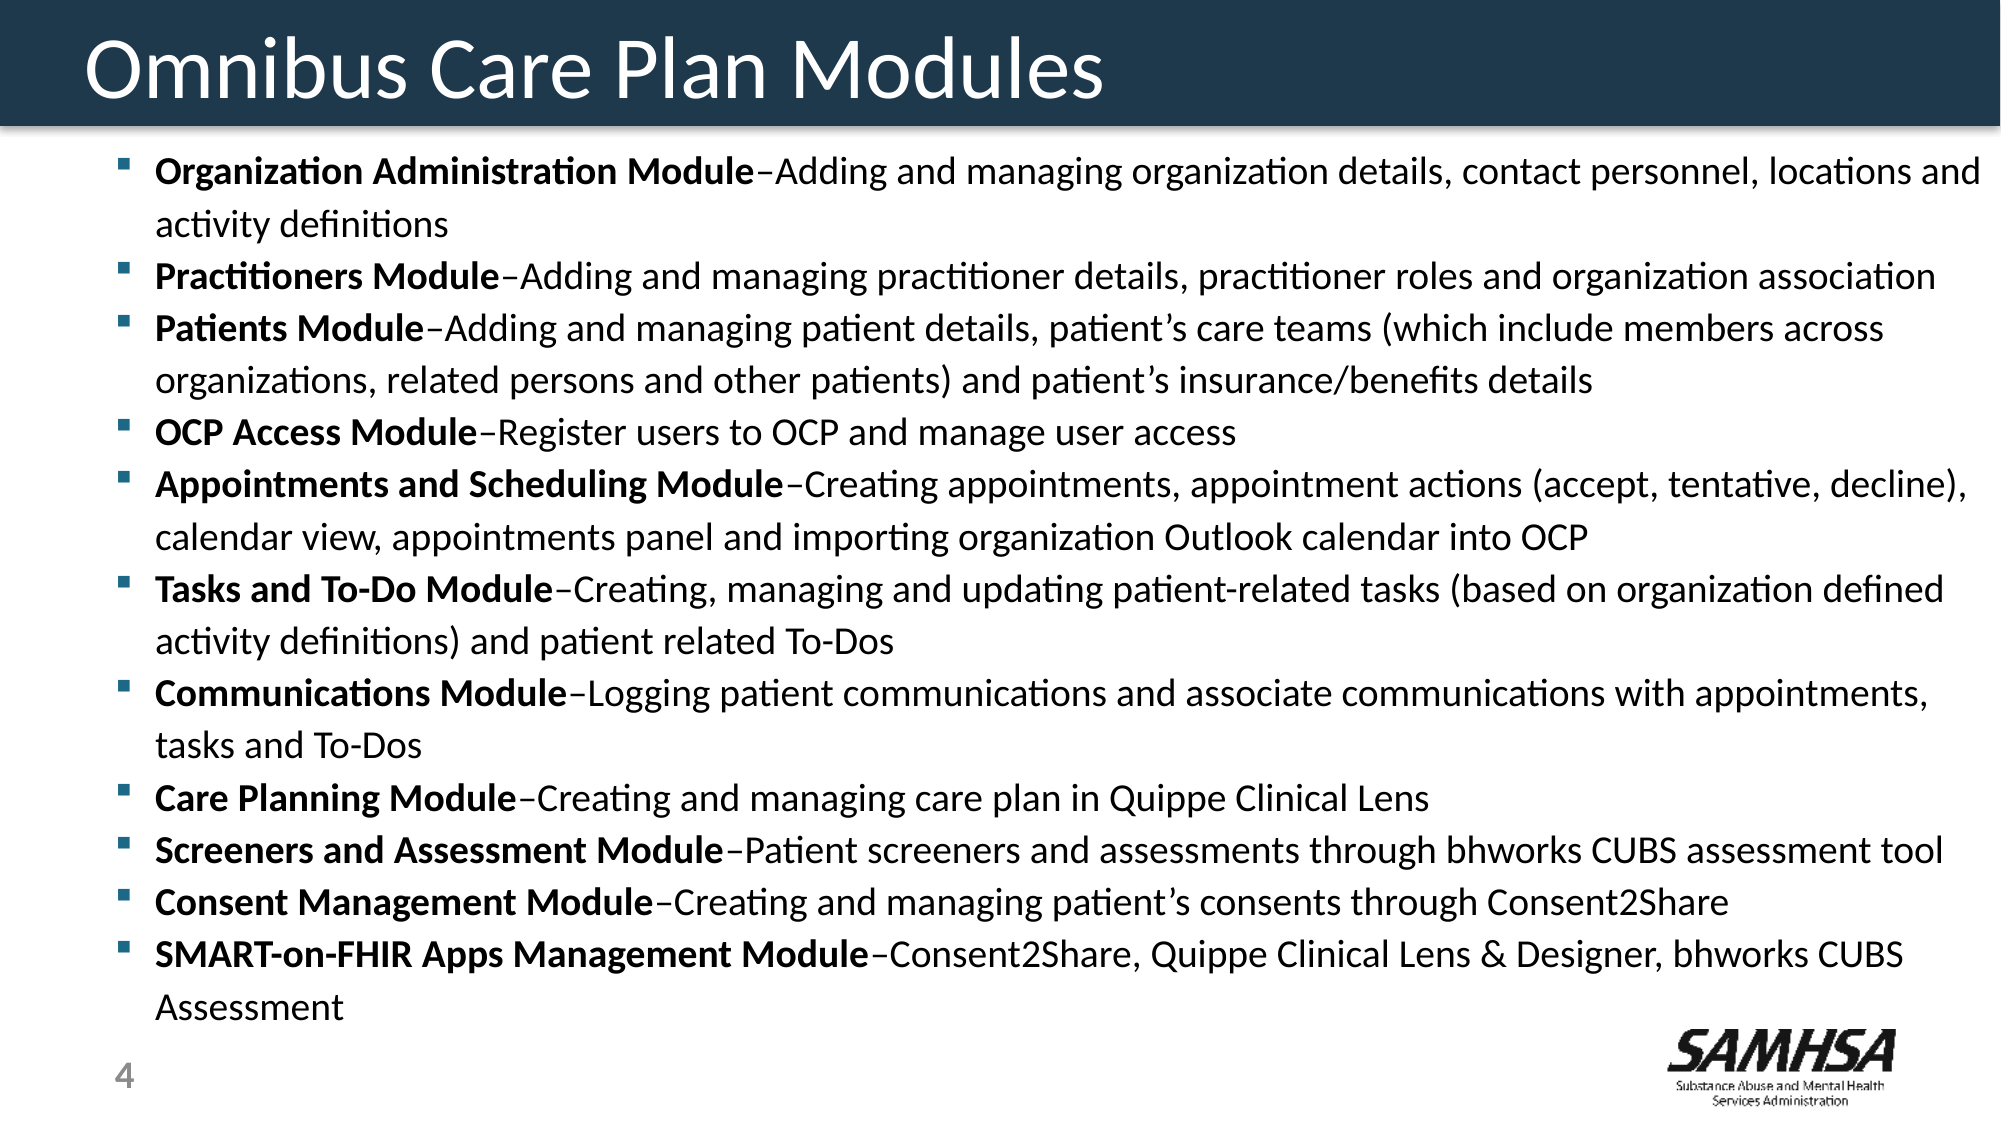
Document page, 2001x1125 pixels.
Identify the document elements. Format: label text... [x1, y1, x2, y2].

slide_number 4 [99, 1042, 550, 1103]
list Organization Administration Module–Adding and managing organization details, contact personnel, locations and activity definitions Practitioners Module–Adding and managing practitioner details, practitioner roles and organization association Patients Module–Adding and managing patient details, patient’s care teams (which include members across organizations, related persons and other patients) and patient’s insurance/benefits details OCP Access Module–Register users to OCP and manage user access Appointments and Scheduling Module–Creating appointments, appointment actions (accept, tentative, decline), calendar view, appointments panel and importing organization Outlook calendar into OCP Tasks and To-Do Module–Creating, managing and updating patient-related tasks (based on organization defined activity definitions) and patient related To-Dos Communications Module–Logging patient communications and associate communications with appointments, tasks and To-Dos Care Planning Module–Creating and managing care plan in Quippe Clinical Lens Screeners and Assessment Module–Patient screeners and assessments through bhworks CUBS assessment tool Consent Management Module–Creating and managing patient’s consents through Consent2Share SMART-on-FHIR Apps Management Module–Consent2Share, Quippe Clinical Lens & Designer, bhworks CUBS Assessment [99, 140, 2000, 1073]
title Omnibus Care Plan Modules [69, 10, 1900, 115]
picture [1665, 1073, 1900, 1113]
